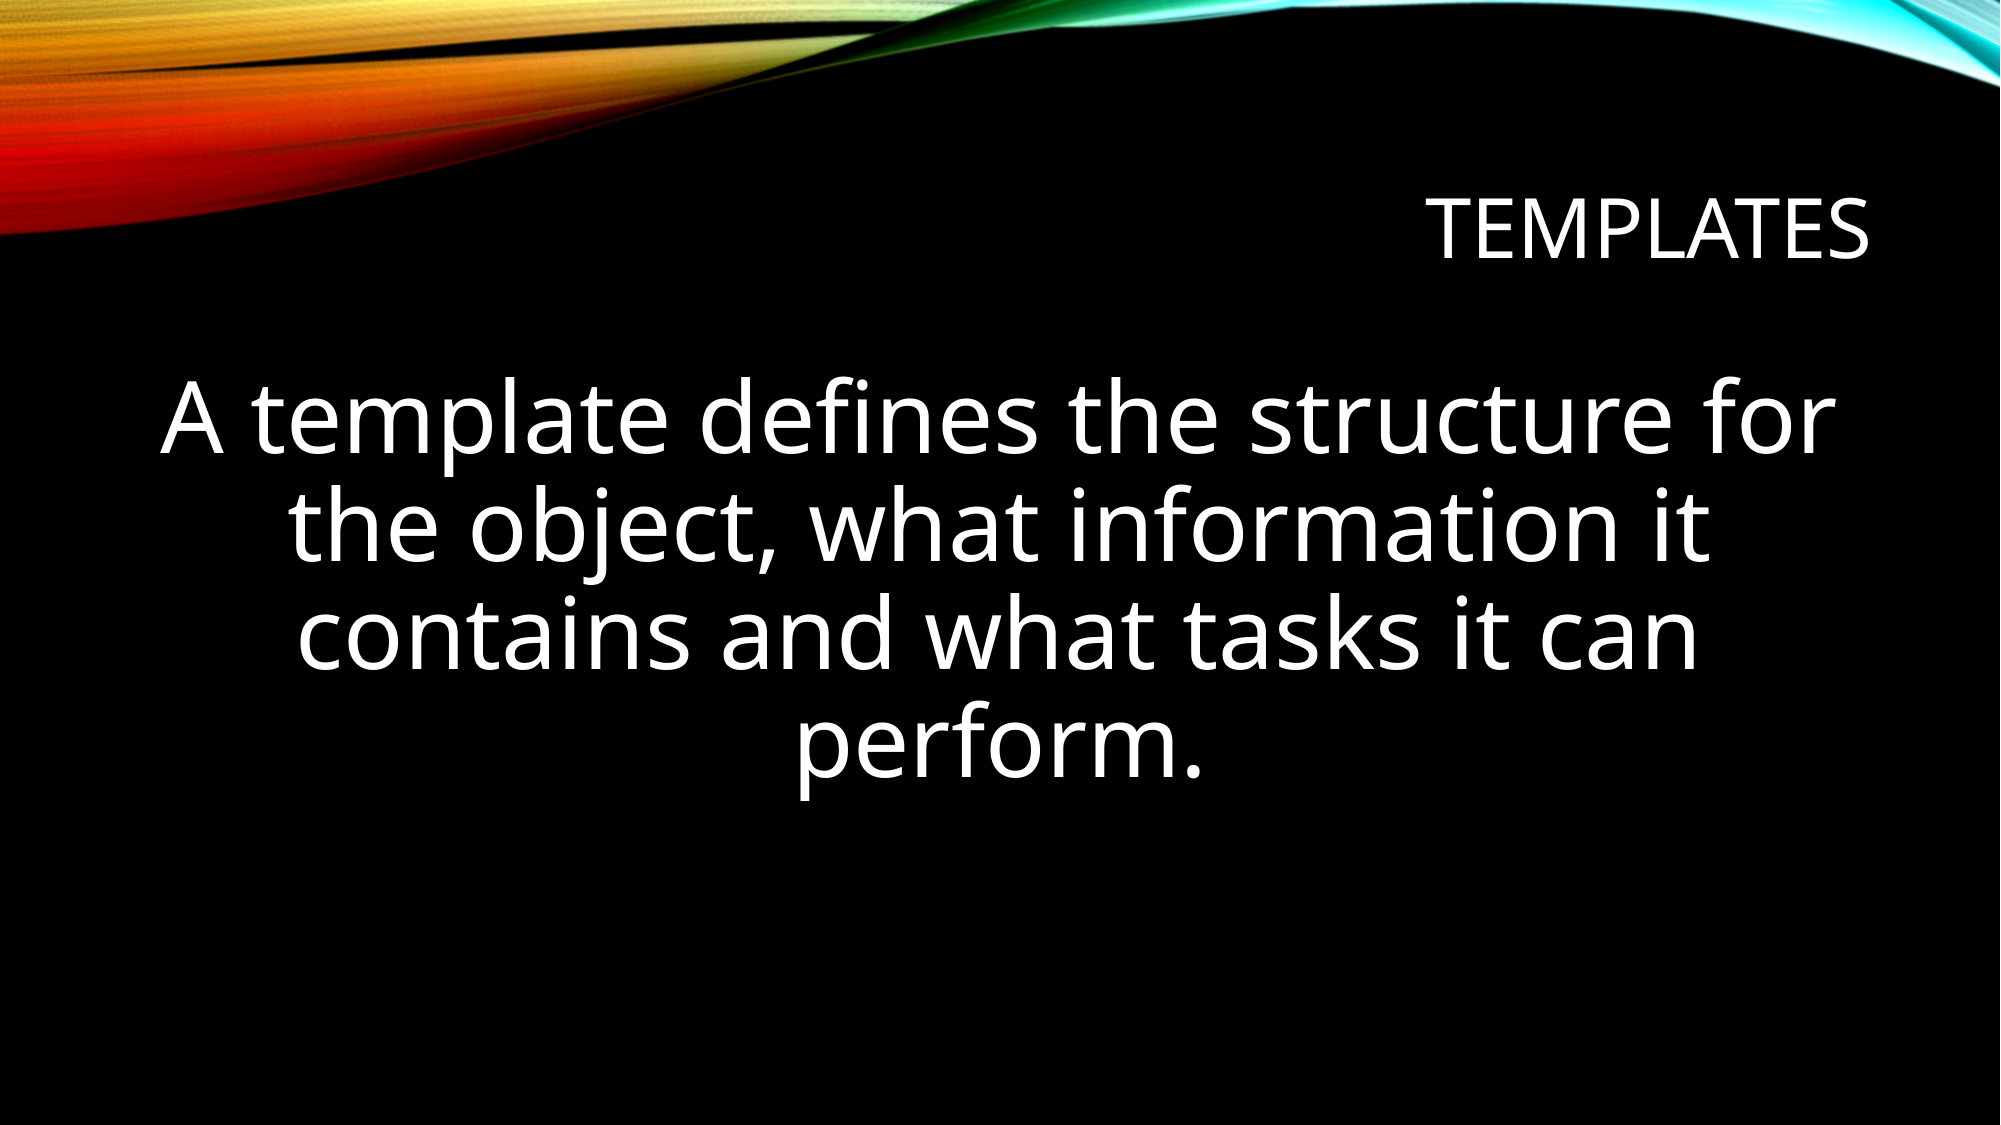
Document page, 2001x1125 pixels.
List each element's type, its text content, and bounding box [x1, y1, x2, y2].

list A template defines the structure for the object, what information it contains and what tasks it can perform. [112, 360, 1888, 1021]
title Templates [474, 125, 1888, 338]
picture [0, 0, 2000, 237]
